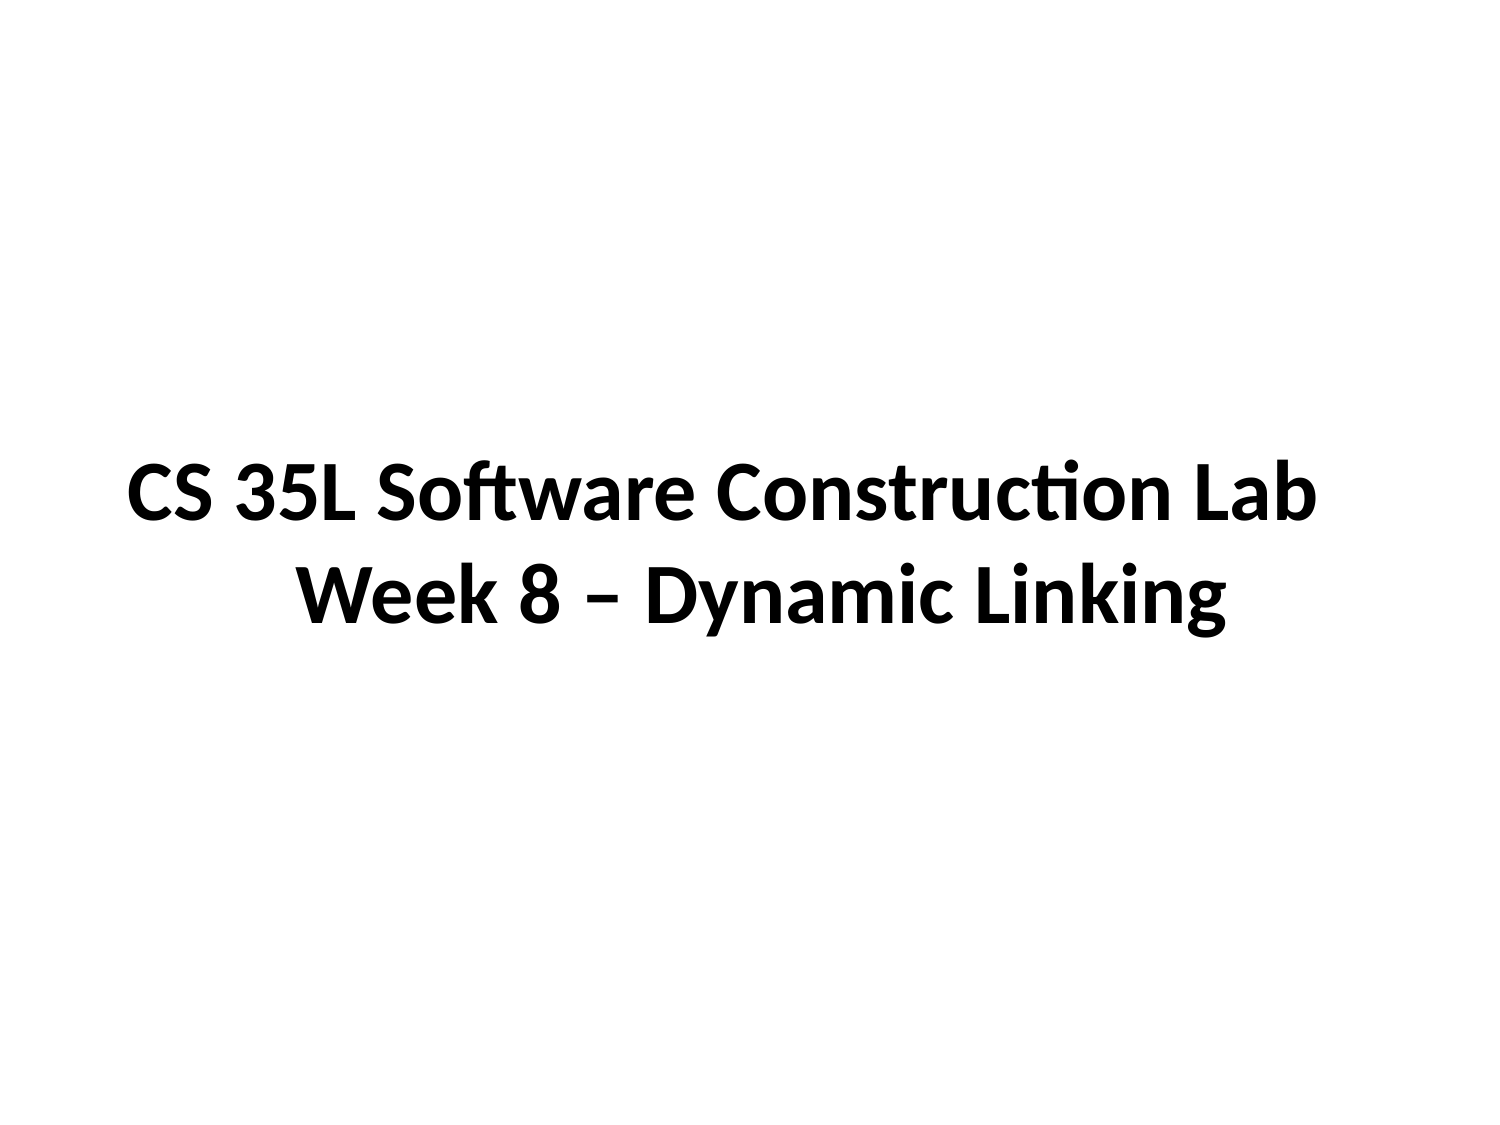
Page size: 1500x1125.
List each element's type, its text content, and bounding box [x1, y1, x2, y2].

title CS 35L Software Construction Lab Week 8 – Dynamic Linking [99, 425, 1425, 650]
